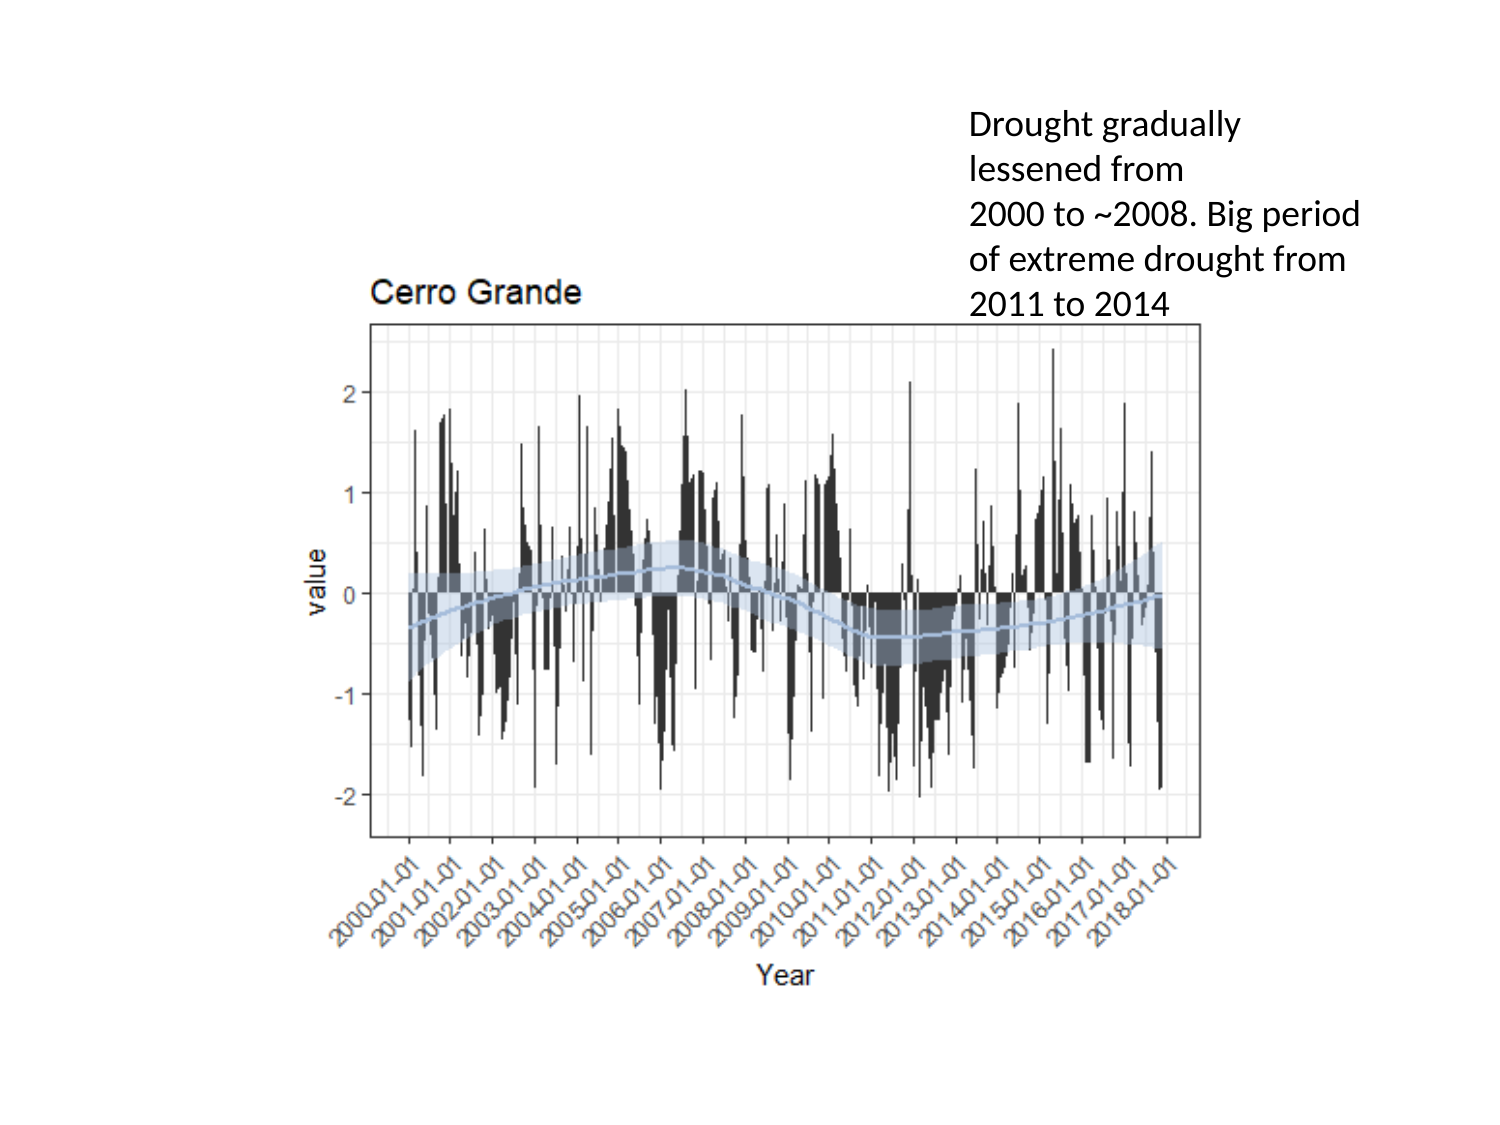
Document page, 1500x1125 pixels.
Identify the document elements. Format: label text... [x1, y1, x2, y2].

picture [287, 262, 1215, 1005]
text_box Drought gradually lessened from 2000 to ~2008. Big period of extreme drought from 2011 to 2014 [954, 91, 1392, 331]
